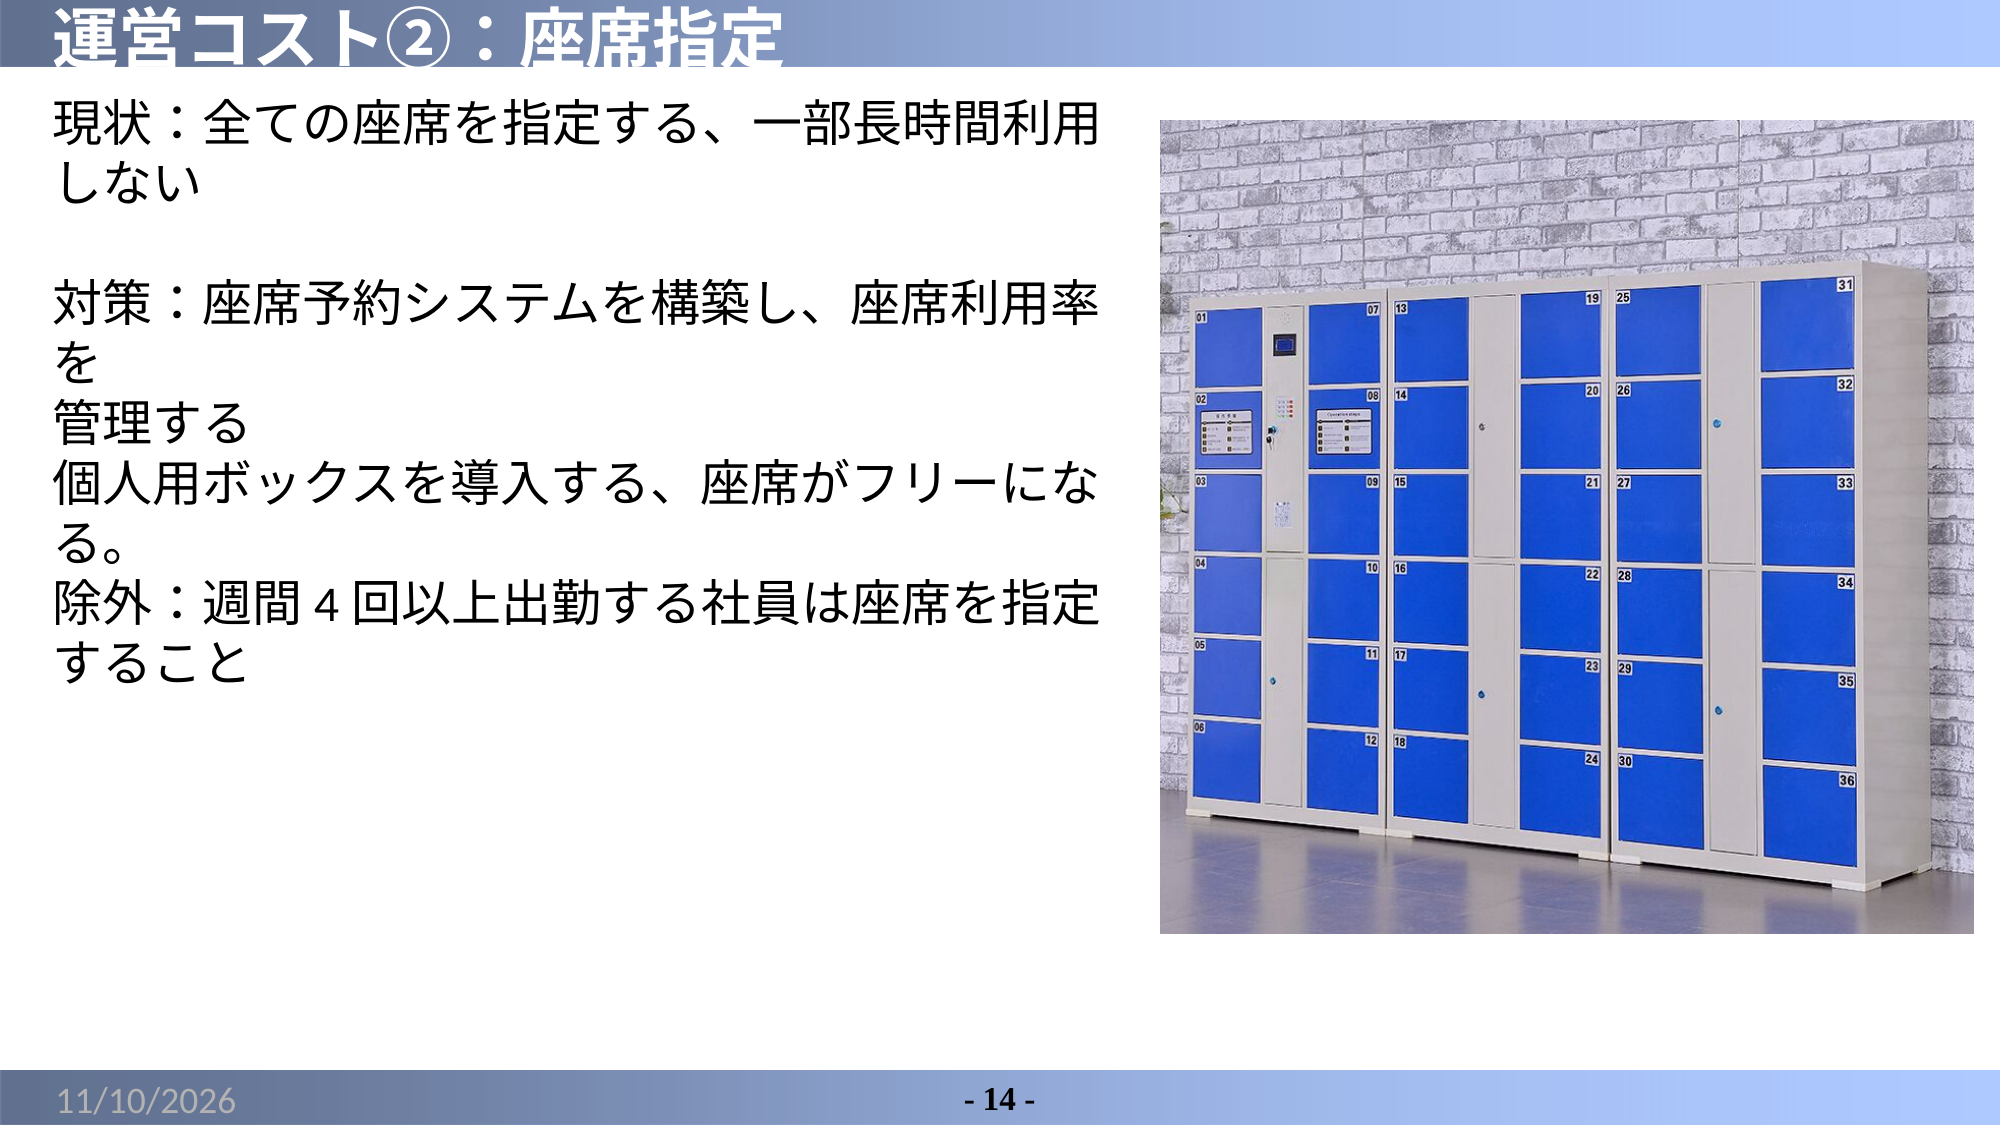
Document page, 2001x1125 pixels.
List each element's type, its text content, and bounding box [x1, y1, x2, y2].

slide_number - 14 - [934, 1078, 1063, 1117]
picture [1160, 120, 1974, 935]
list 現状：全ての座席を指定する、一部長時間利用しない 対策：座席予約システムを構築し、座席利用率を 管理する 個人用ボックスを導入する、座席がフリーになる。 除外：週間4回以上出勤する社員は座席を指定すること [52, 91, 1133, 637]
title 運営コスト②：座席指定 [52, 0, 1946, 78]
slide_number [55, 1076, 516, 1122]
